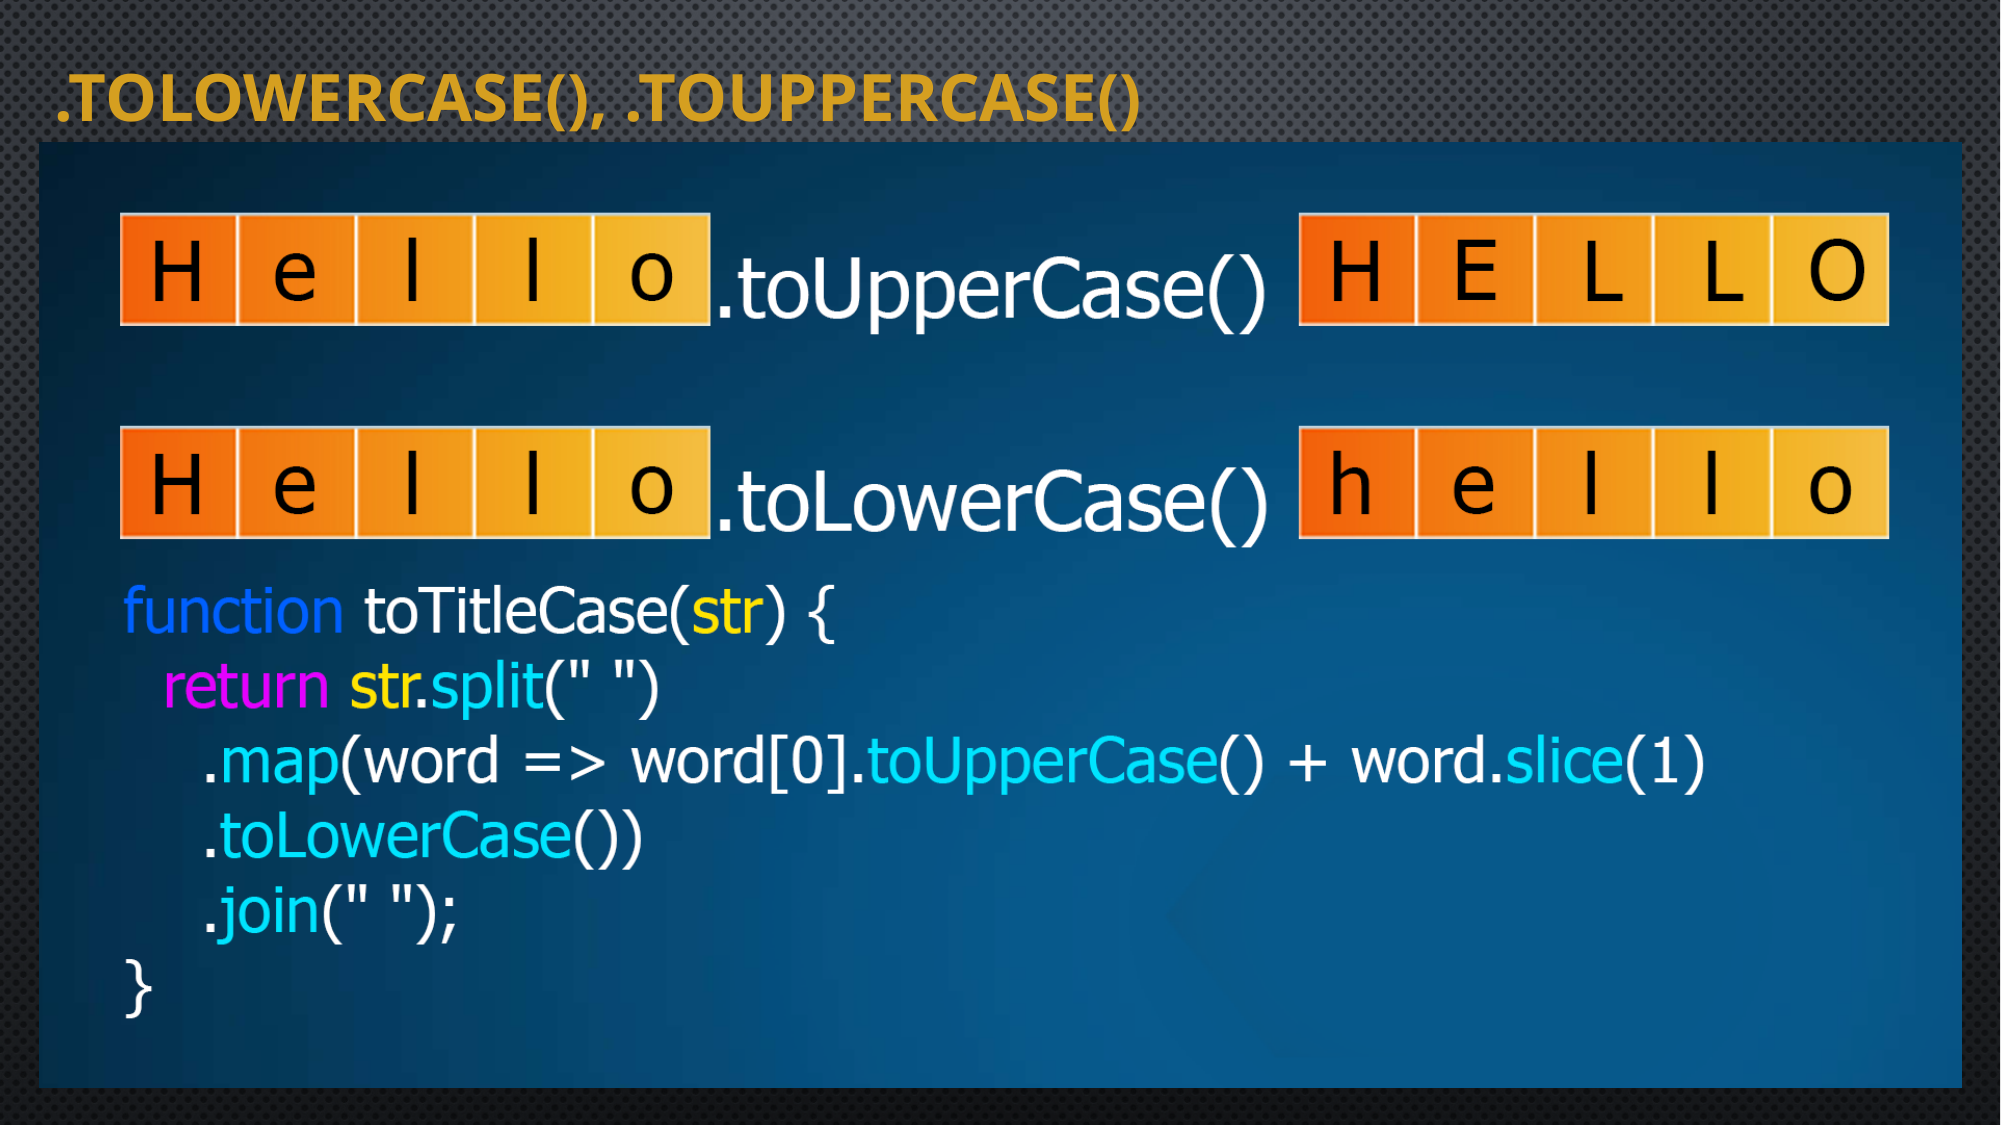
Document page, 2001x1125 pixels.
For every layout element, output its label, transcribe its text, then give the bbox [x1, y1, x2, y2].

title .tolowercase(), .touppercase() [39, 48, 1787, 142]
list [39, 142, 1962, 1089]
